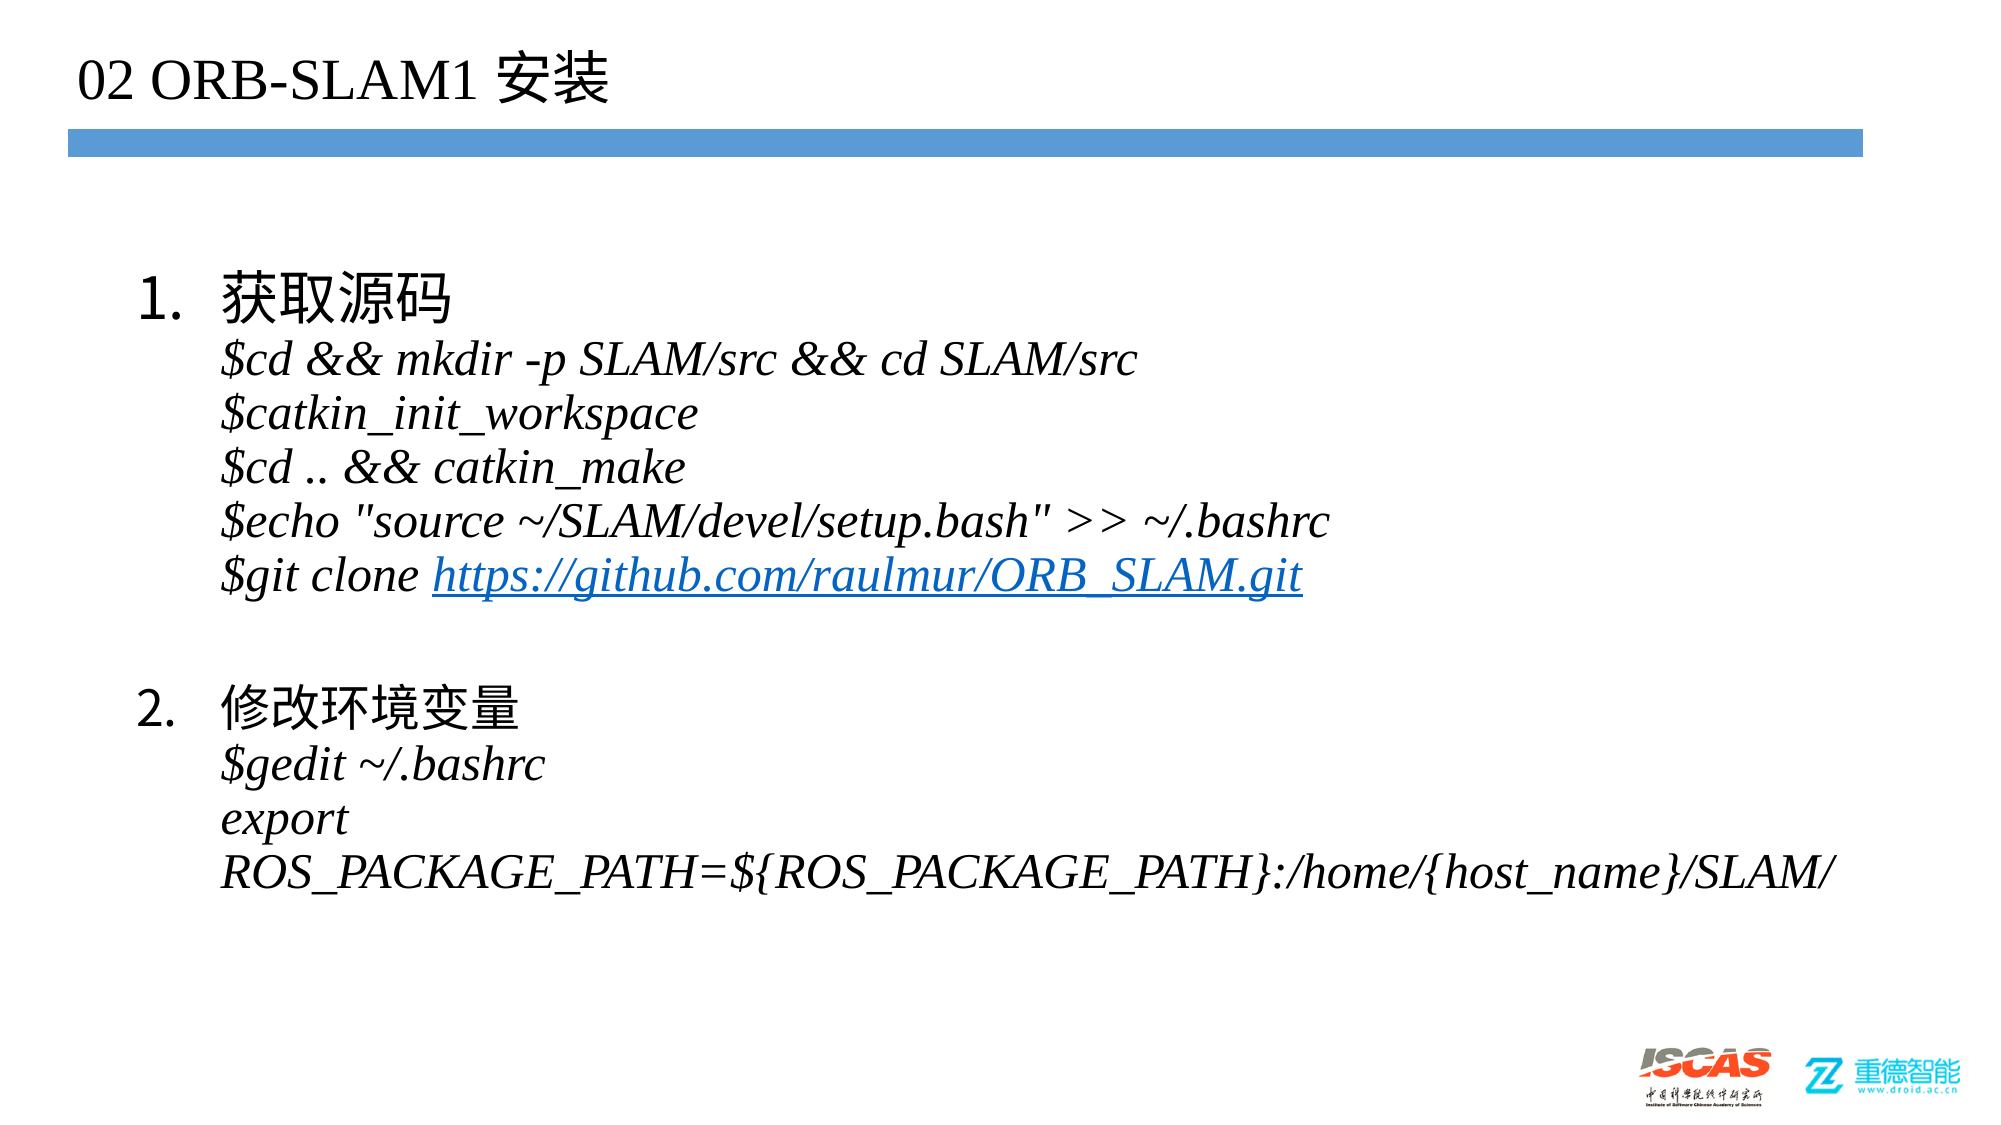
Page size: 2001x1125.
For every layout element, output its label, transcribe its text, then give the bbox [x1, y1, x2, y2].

picture [1630, 1036, 1973, 1117]
text_box 获取源码 $cd && mkdir -p SLAM/src && cd SLAM/src $catkin_init_workspace $cd .. && catkin_make $echo "source ~/SLAM/devel/setup.bash" >> ~/.bashrc $git clone https://github.com/raulmur/ORB_SLAM.git 修改环境变量 $gedit ~/.bashrc export ROS_PACKAGE_PATH=${ROS_PACKAGE_PATH}:/home/{host_name}/SLAM/ [121, 262, 1879, 976]
text_box [65, 126, 1866, 160]
text_box 02 ORB-SLAM1安装 [62, 34, 645, 120]
